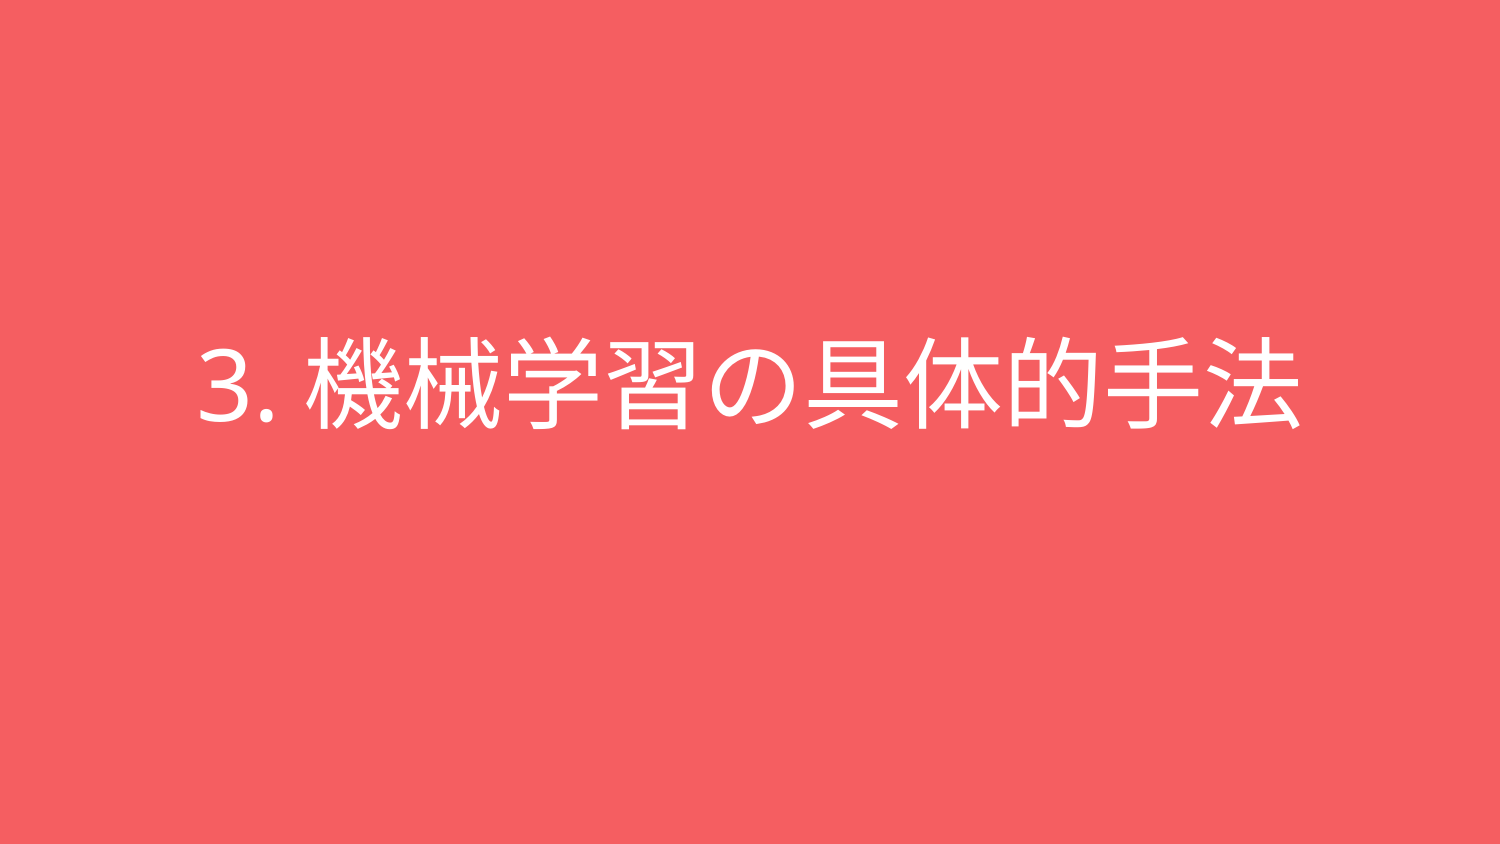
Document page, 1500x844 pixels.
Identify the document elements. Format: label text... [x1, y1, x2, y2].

title 3.機械学習の具体的手法 [83, 233, 1417, 529]
